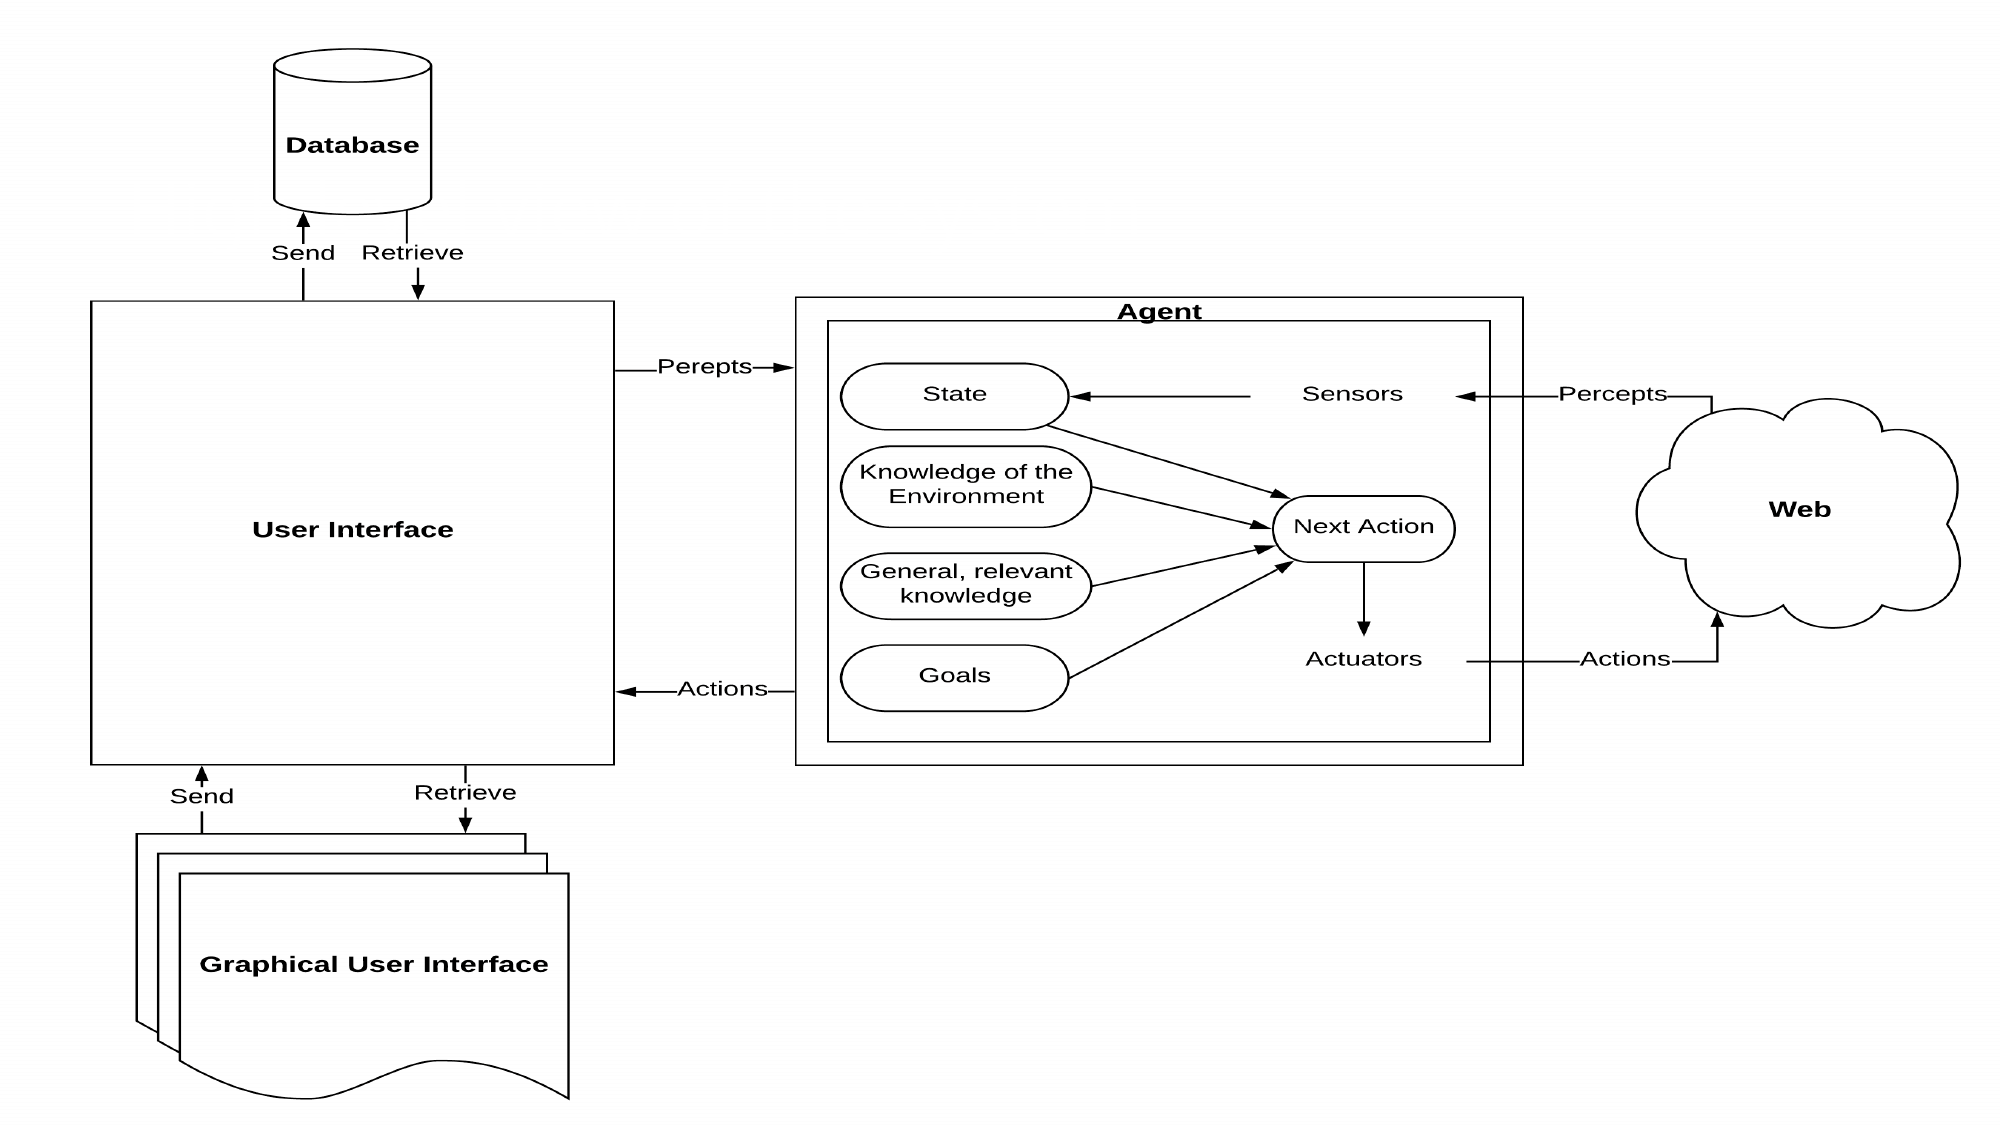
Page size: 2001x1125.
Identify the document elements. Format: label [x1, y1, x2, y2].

list [0, 0, 2000, 1125]
